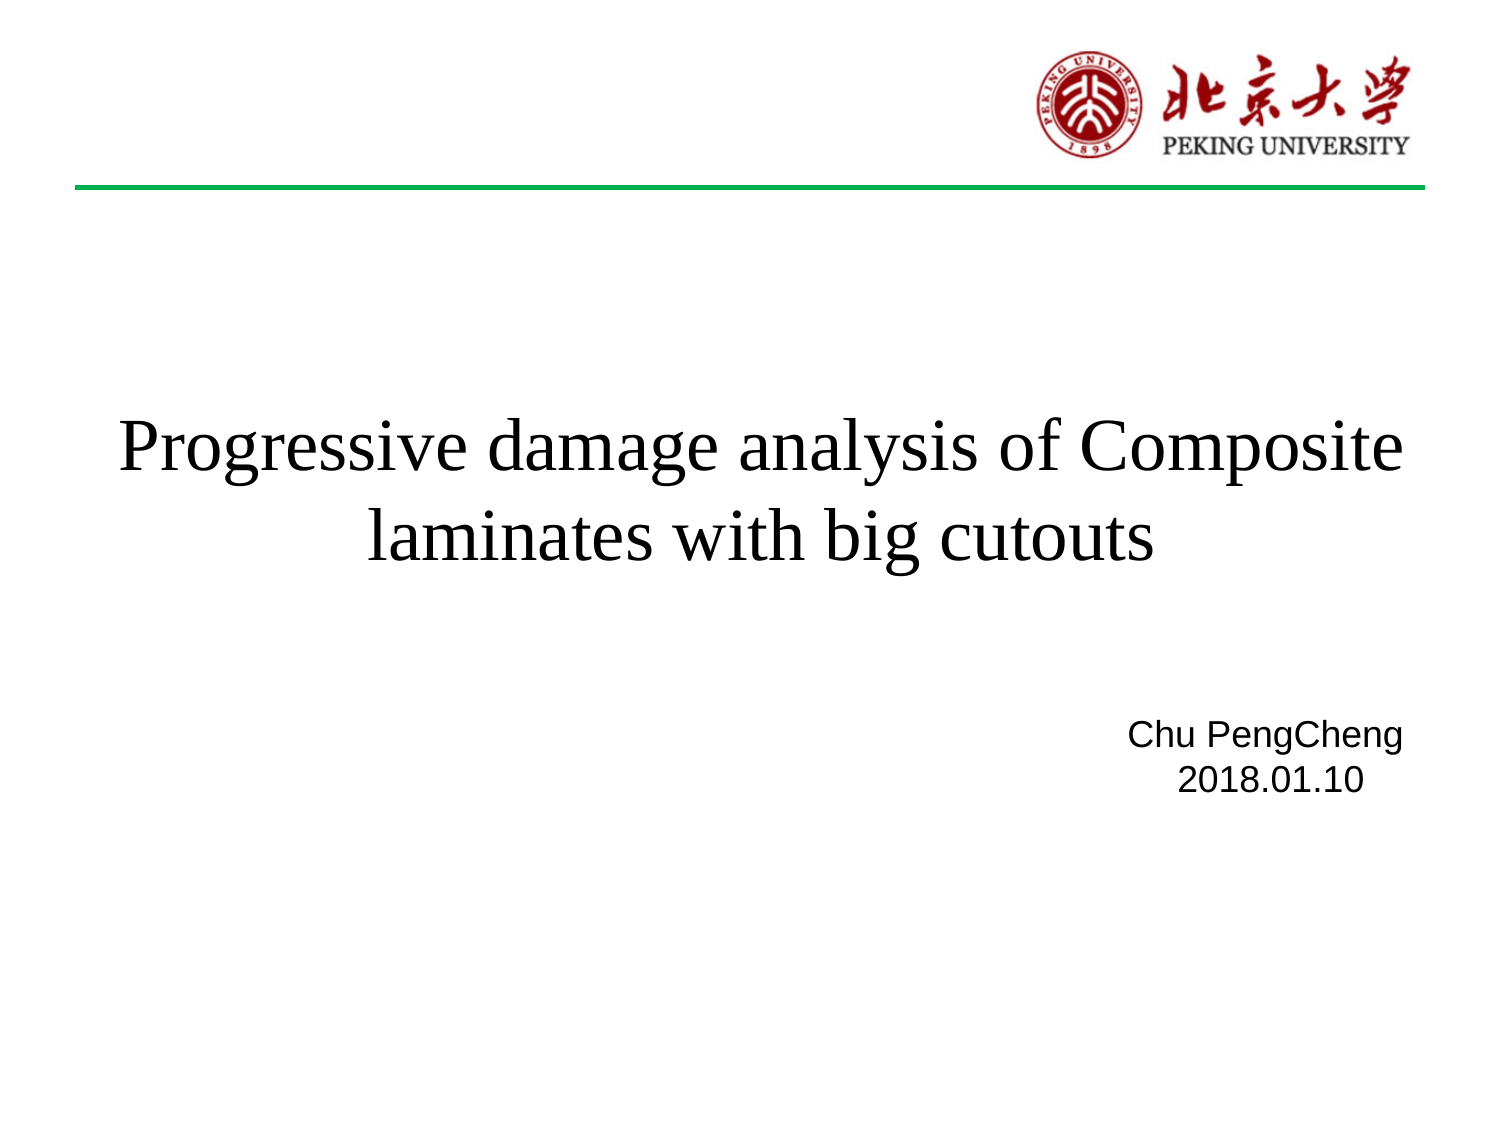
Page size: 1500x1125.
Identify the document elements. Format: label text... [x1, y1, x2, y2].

picture [1022, 39, 1425, 167]
text_box Progressive damage analysis of Composite laminates with big cutouts [63, 388, 1461, 583]
text_box Chu PengCheng 2018.01.10 [1095, 702, 1436, 808]
